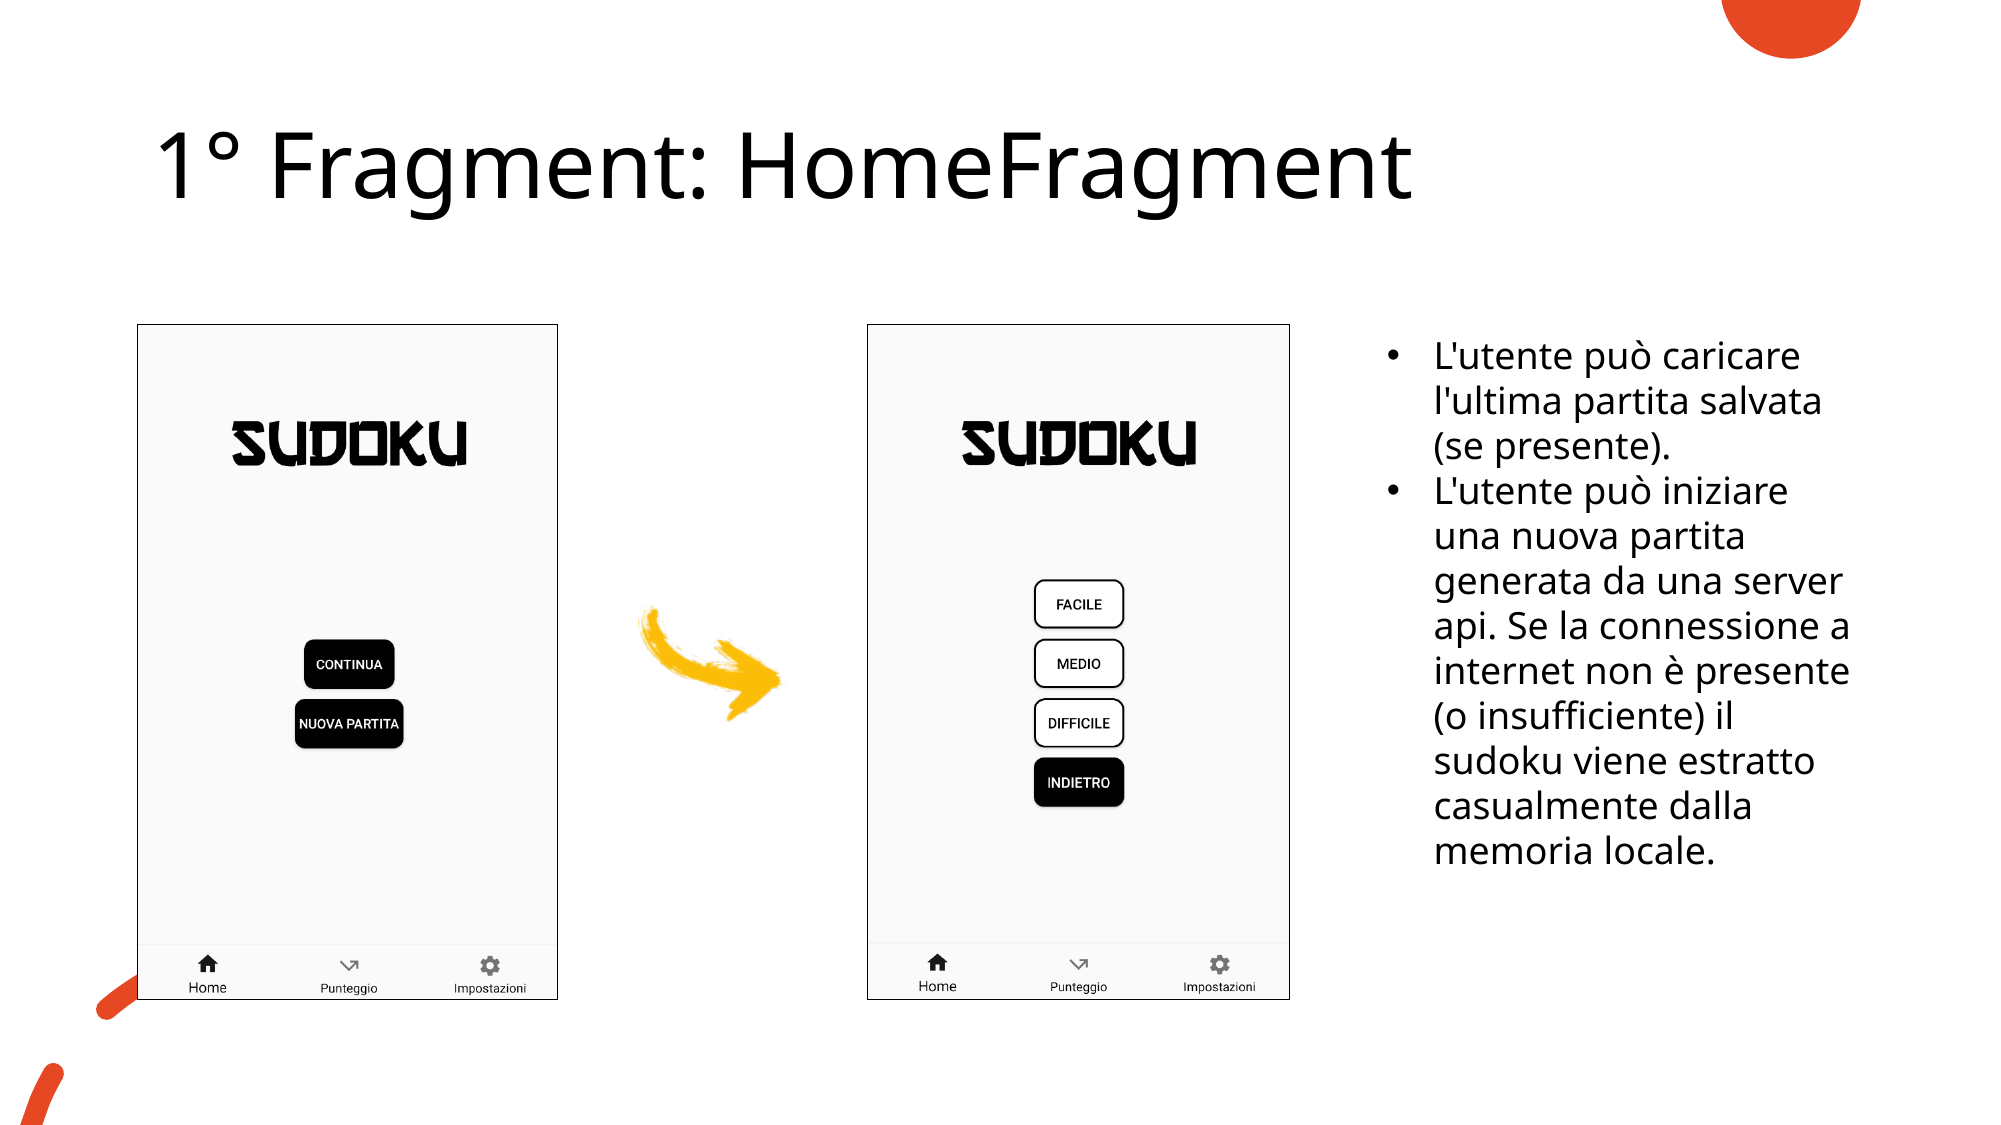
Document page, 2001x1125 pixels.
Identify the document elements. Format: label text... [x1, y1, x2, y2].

picture [137, 324, 558, 1000]
text_box L'utente può caricare l'ultima partita salvata (se presente). L'utente può iniziare una nuova partita generata da una server api. Se la connessione a internet non è presente (o insufficiente) il sudoku viene estratto casualmente dalla memoria locale. [1371, 324, 1880, 880]
picture [867, 324, 1290, 1000]
title 1° Fragment: HomeFragment [137, 59, 1863, 278]
picture [638, 603, 786, 722]
